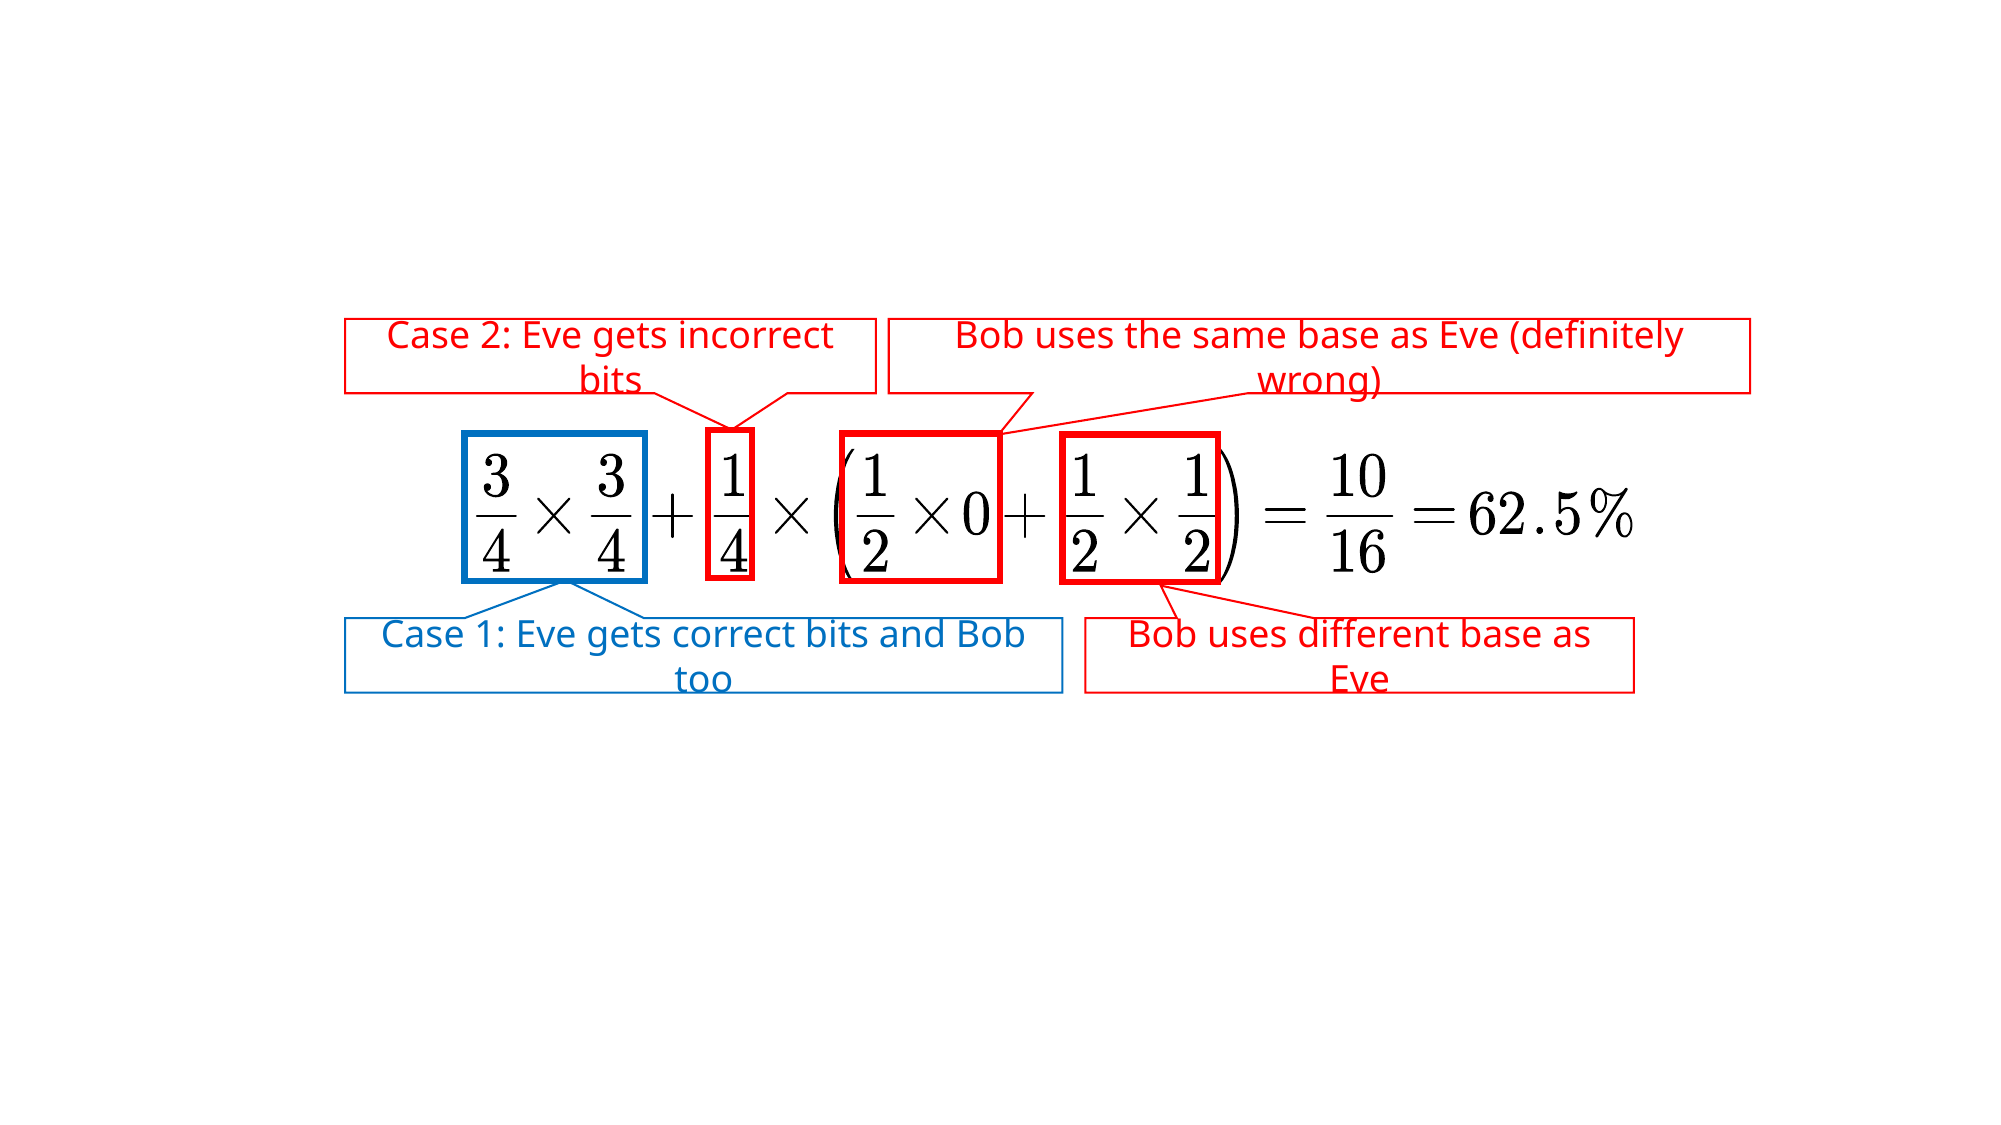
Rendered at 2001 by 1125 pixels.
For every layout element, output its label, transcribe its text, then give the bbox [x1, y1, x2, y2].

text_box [464, 433, 1646, 604]
text_box Case 1: Eve gets correct bits and Bob too [344, 604, 1064, 694]
text_box Case 2: Eve gets incorrect bits [344, 317, 877, 429]
text_box [707, 429, 753, 433]
text_box Bob uses different base as Eve [1084, 604, 1635, 694]
text_box Bob uses the same base as Eve (definitely wrong) [887, 317, 1752, 433]
